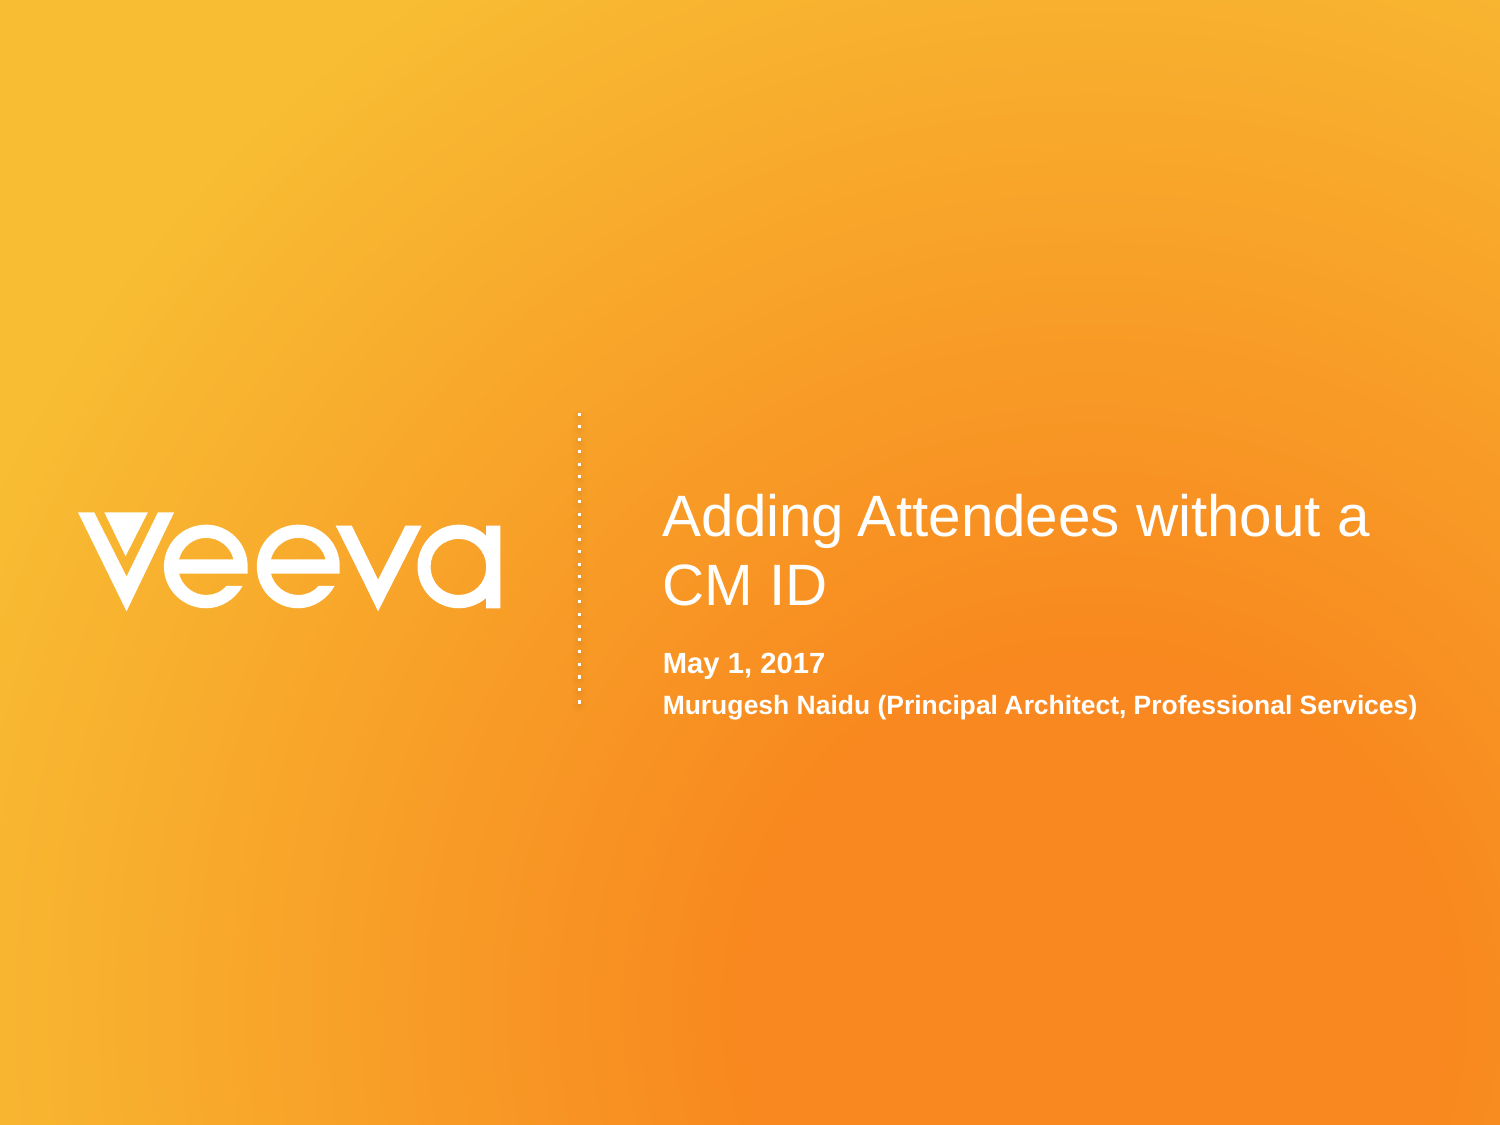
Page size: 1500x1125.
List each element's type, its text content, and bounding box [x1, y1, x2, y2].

title Adding Attendees without a CM ID [663, 409, 1425, 618]
picture [0, 0, 1500, 1125]
list May 1, 2017 [663, 644, 1425, 680]
text_box Murugesh Naidu (Principal Architect, Professional Services) [663, 688, 1425, 724]
